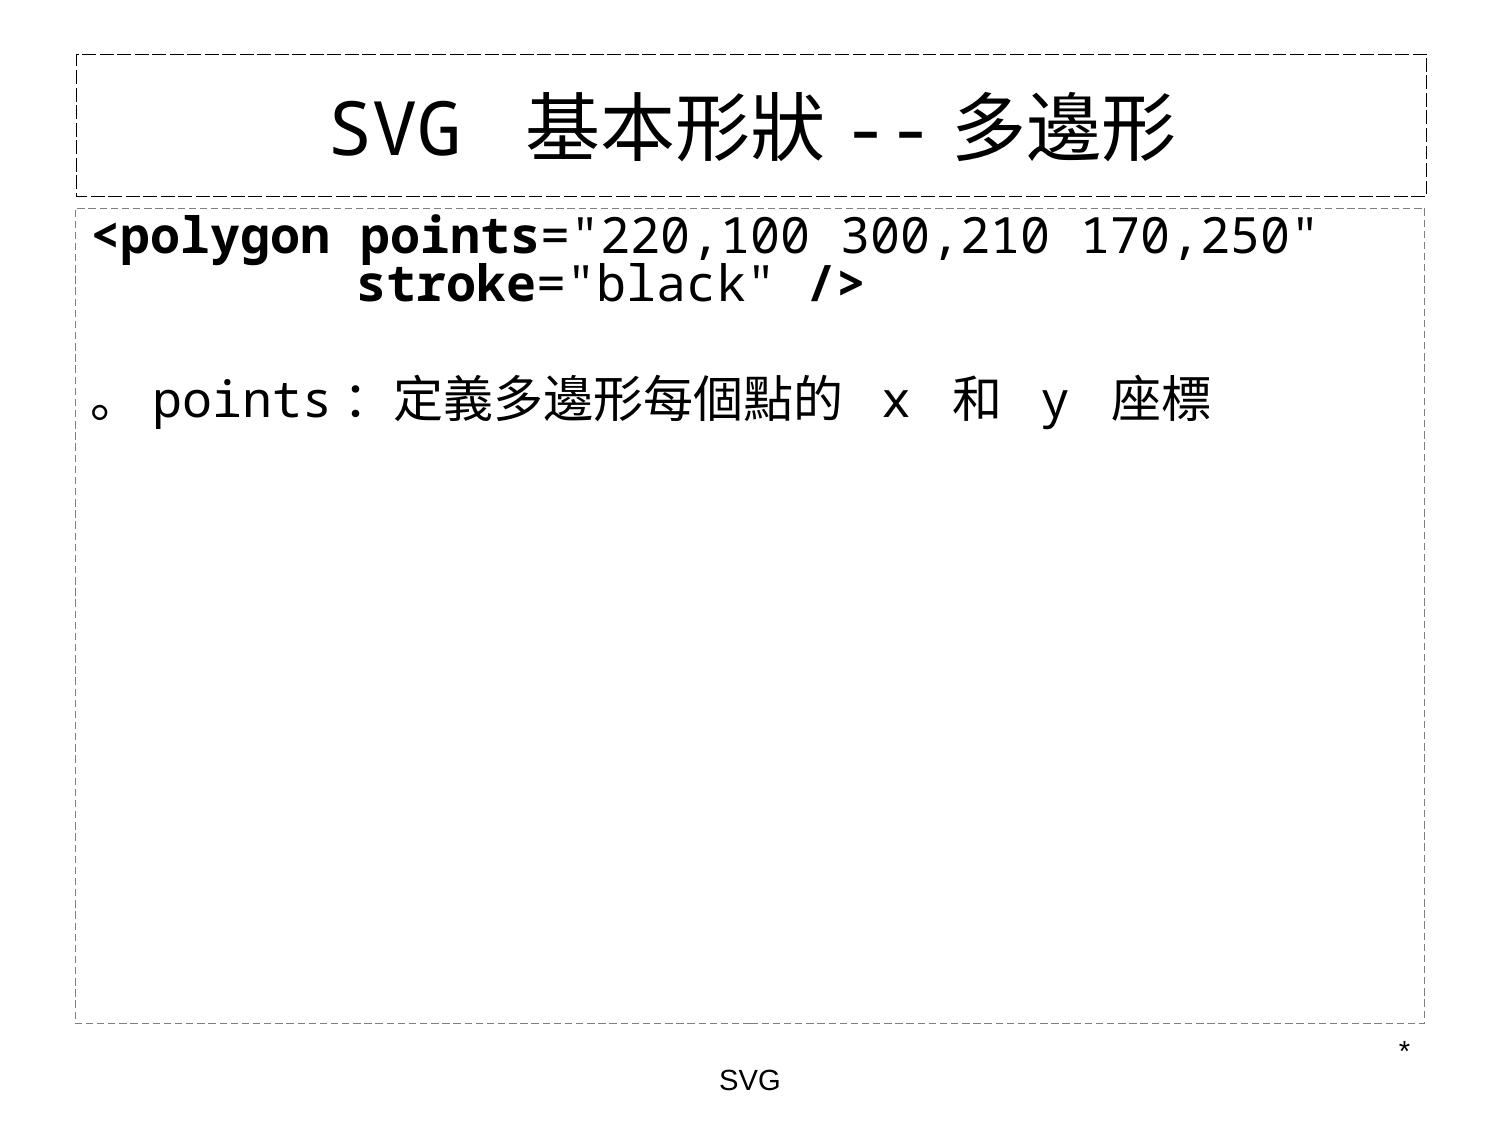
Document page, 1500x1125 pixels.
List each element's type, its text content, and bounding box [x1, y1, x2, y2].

text_box SVG [512, 1054, 988, 1125]
text_box * [1074, 1024, 1425, 1103]
list <polygon points="220,100 300,210 170,250" stroke="black" /> 。points：定義多邊形每個點的 x 和 y 座標 [75, 208, 1425, 1024]
title SVG 基本形狀--多邊形 [76, 54, 1427, 197]
